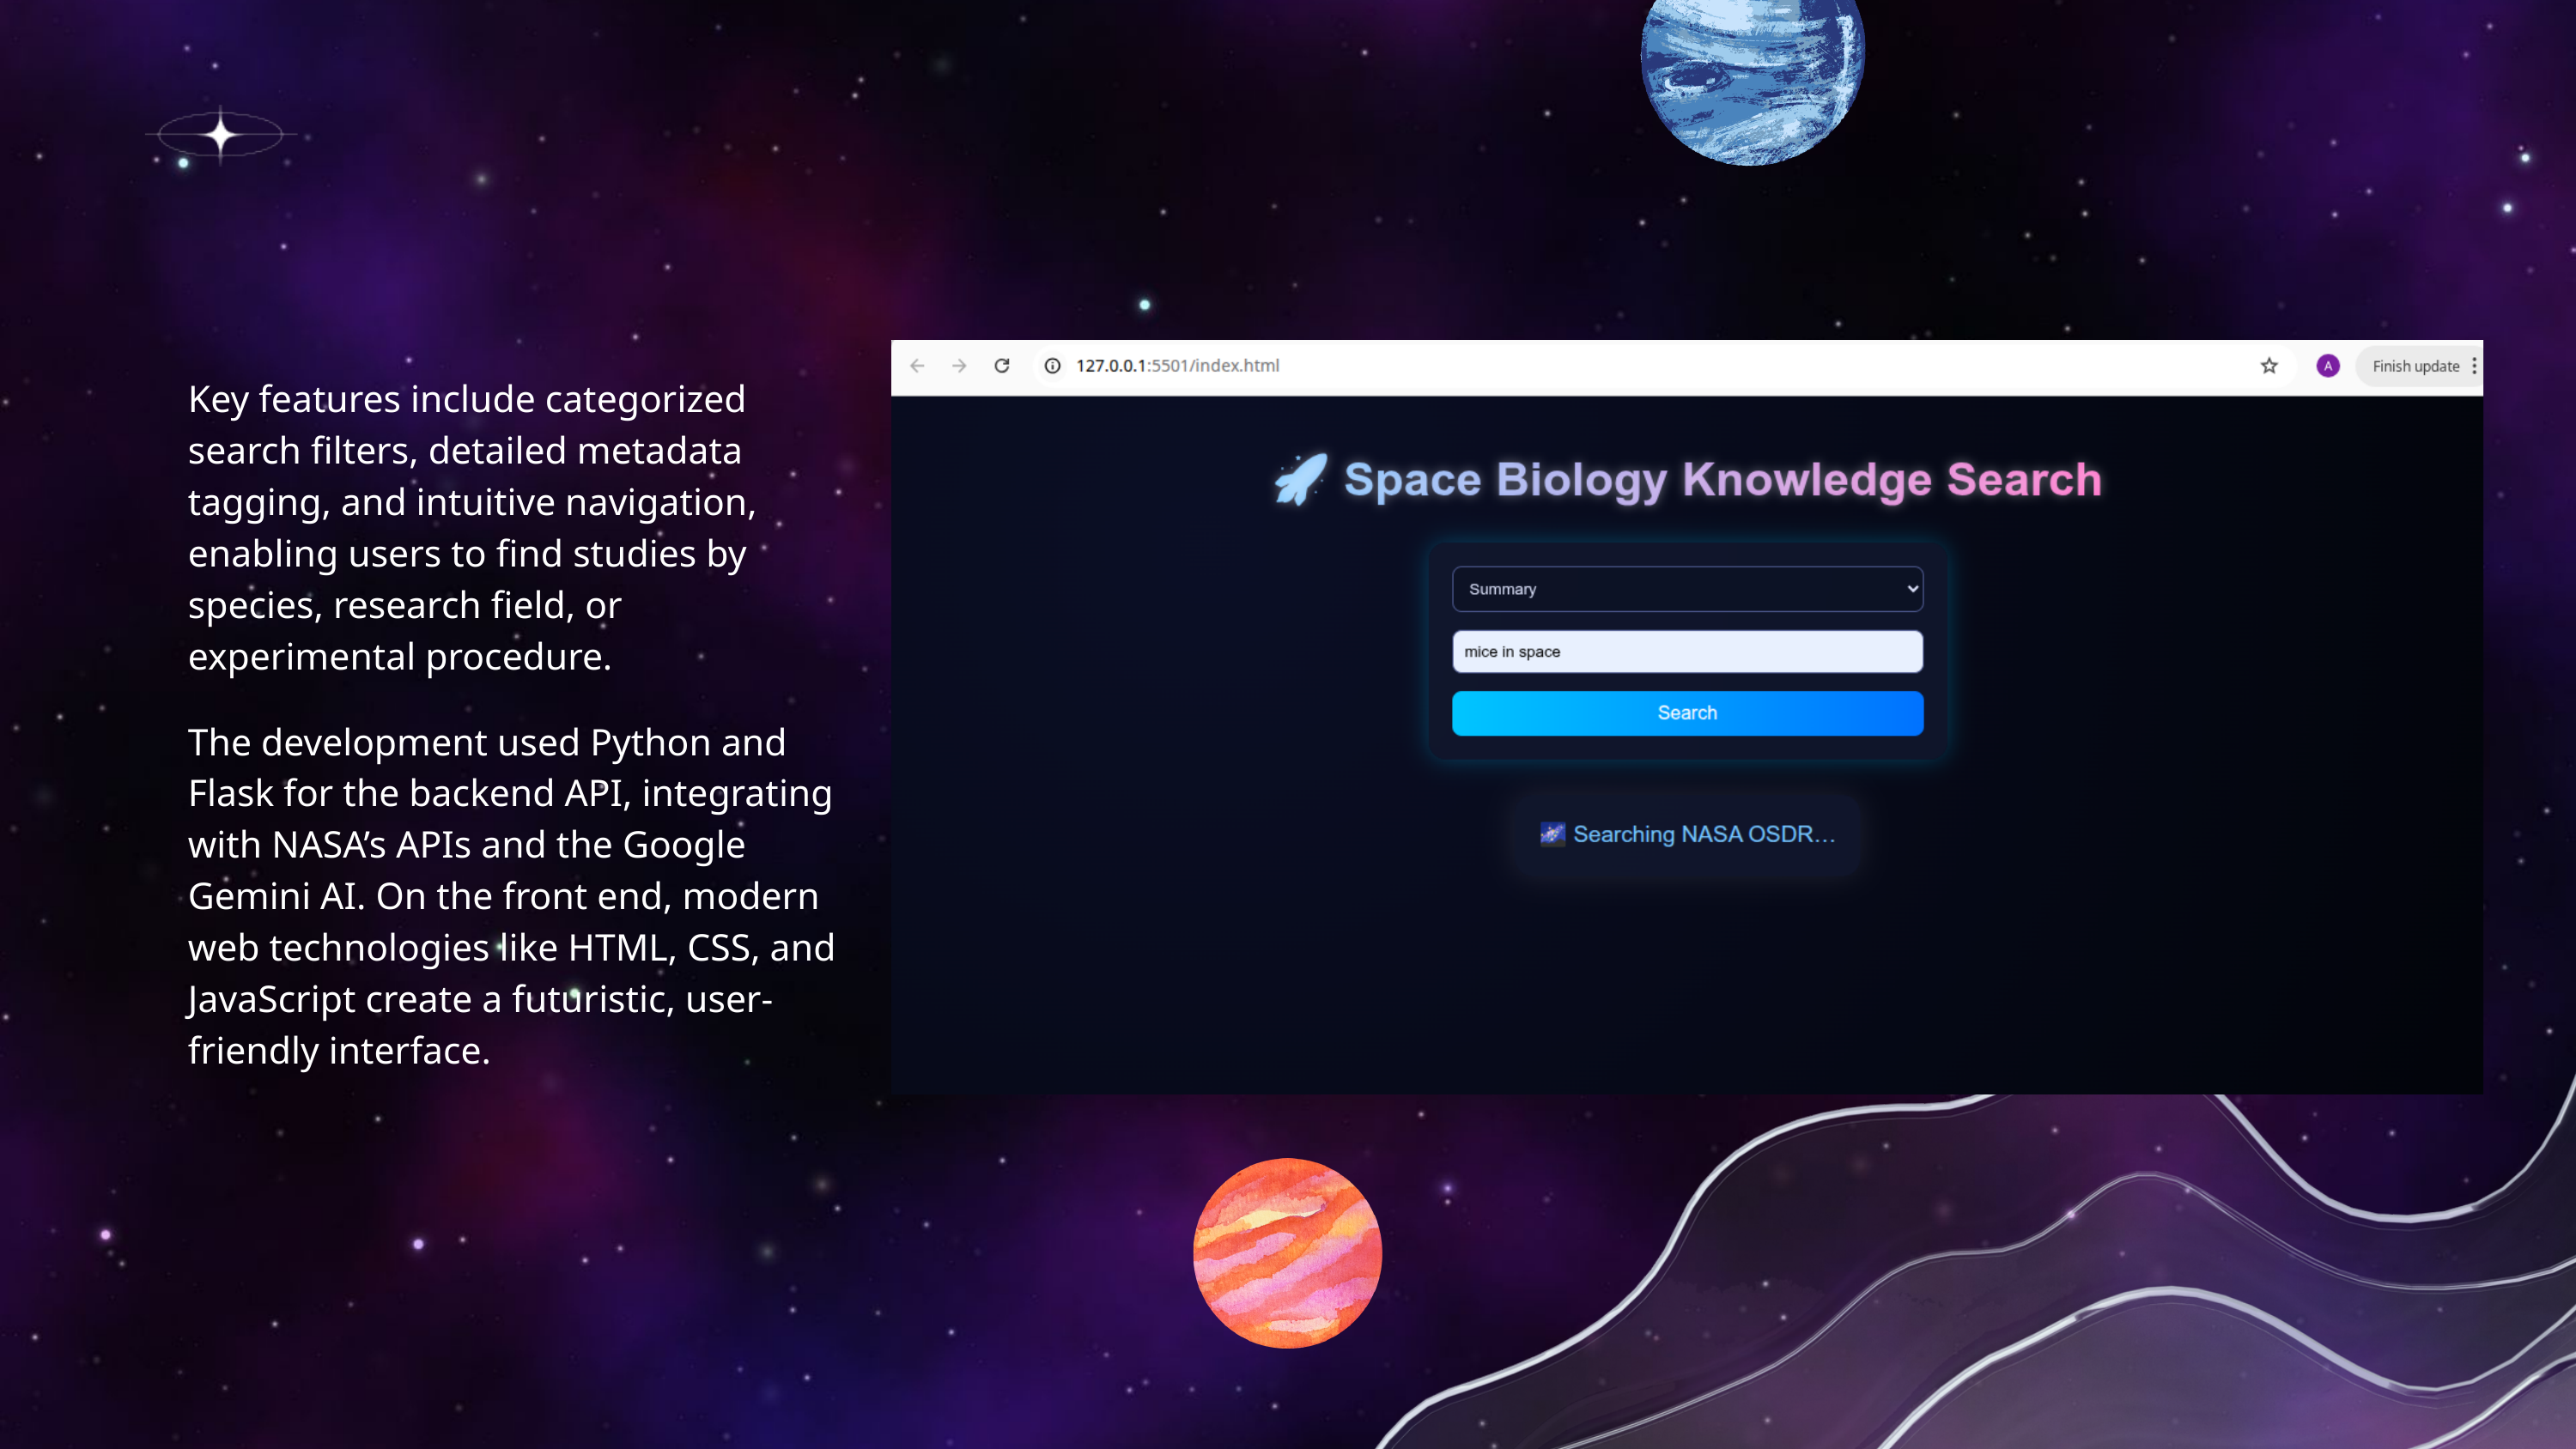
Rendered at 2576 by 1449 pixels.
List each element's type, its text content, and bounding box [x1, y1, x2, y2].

text_box [1640, 0, 1866, 167]
text_box [144, 105, 298, 167]
text_box [1276, 778, 2576, 1449]
text_box The development used Python and Flask for the backend API, integrating with NASA’s APIs and the Google Gemini AI. On the front end, modern web technologies like HTML, CSS, and JavaScript create a futuristic, user-friendly interface. [188, 711, 841, 1071]
text_box [0, 0, 2576, 1449]
text_box [1193, 1158, 1382, 1349]
text_box [891, 340, 2484, 1094]
text_box Key features include categorized search filters, detailed metadata tagging, and intuitive navigation, enabling users to find studies by species, research field, or experimental procedure. [188, 368, 841, 677]
